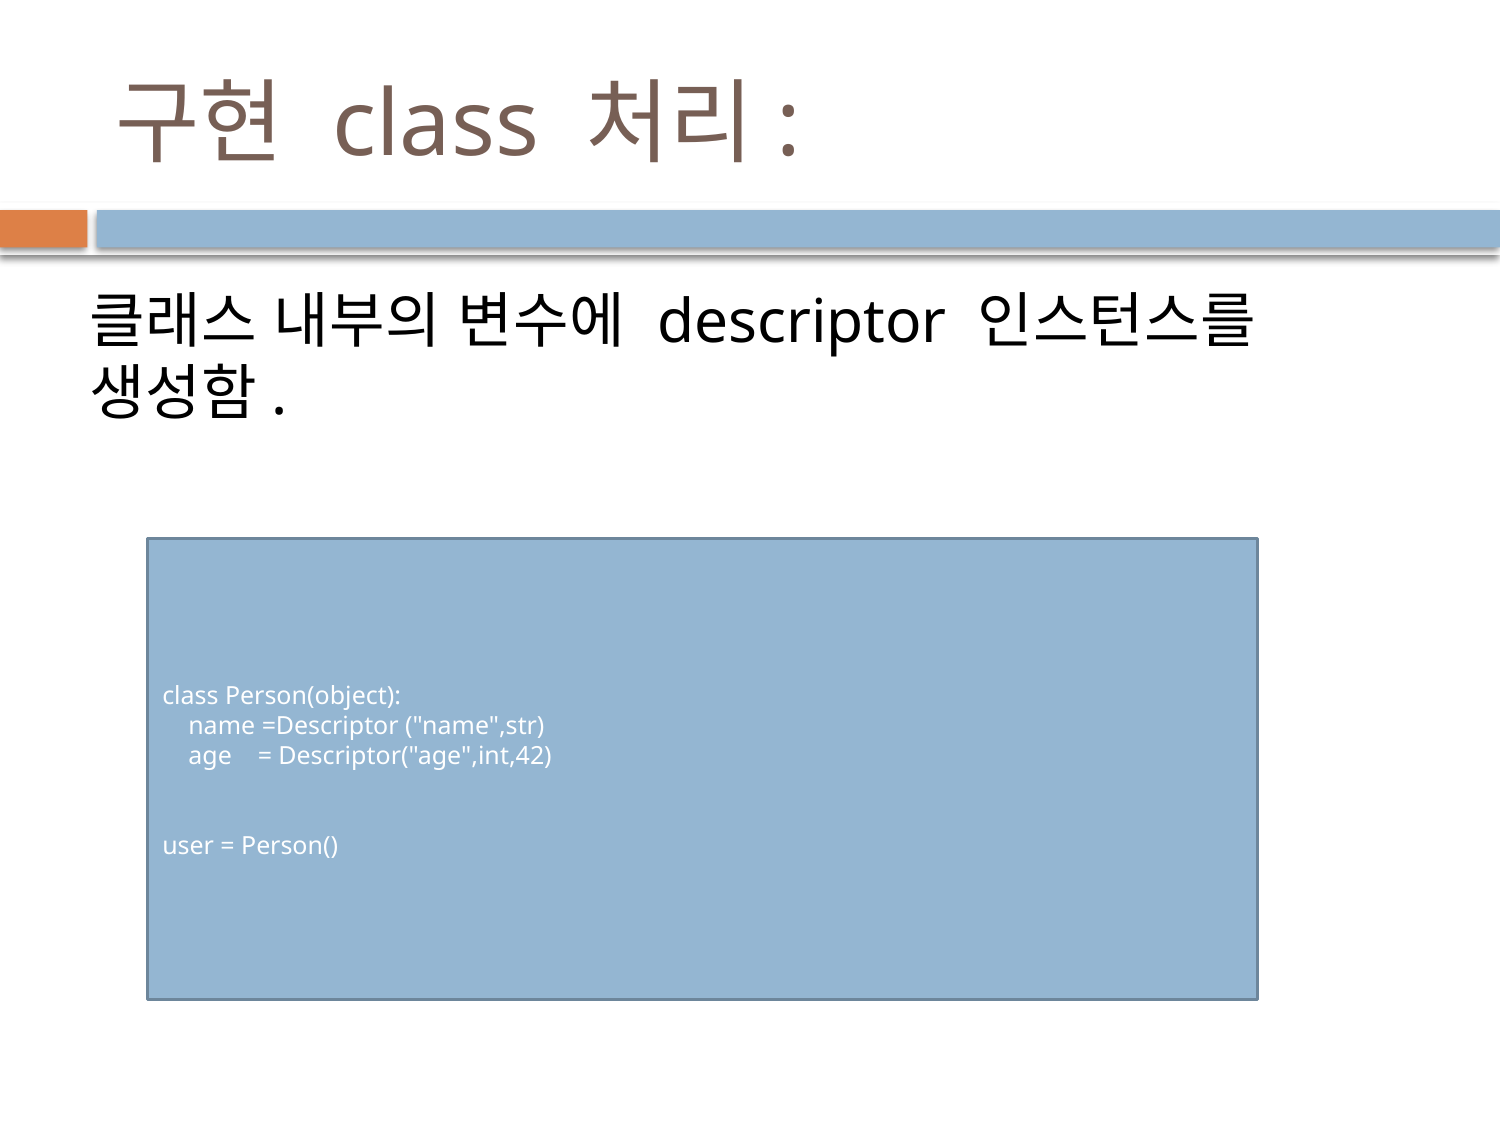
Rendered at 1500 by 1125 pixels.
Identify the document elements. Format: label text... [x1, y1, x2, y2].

text_box class Person(object): name =Descriptor ("name",str) age = Descriptor("age",int,42) user = Person() [146, 537, 1259, 1001]
list 클래스 내부의 변수에 descriptor 인스턴스를 생성함. [75, 274, 1425, 539]
title 구현 class 처리: [100, 37, 1438, 200]
